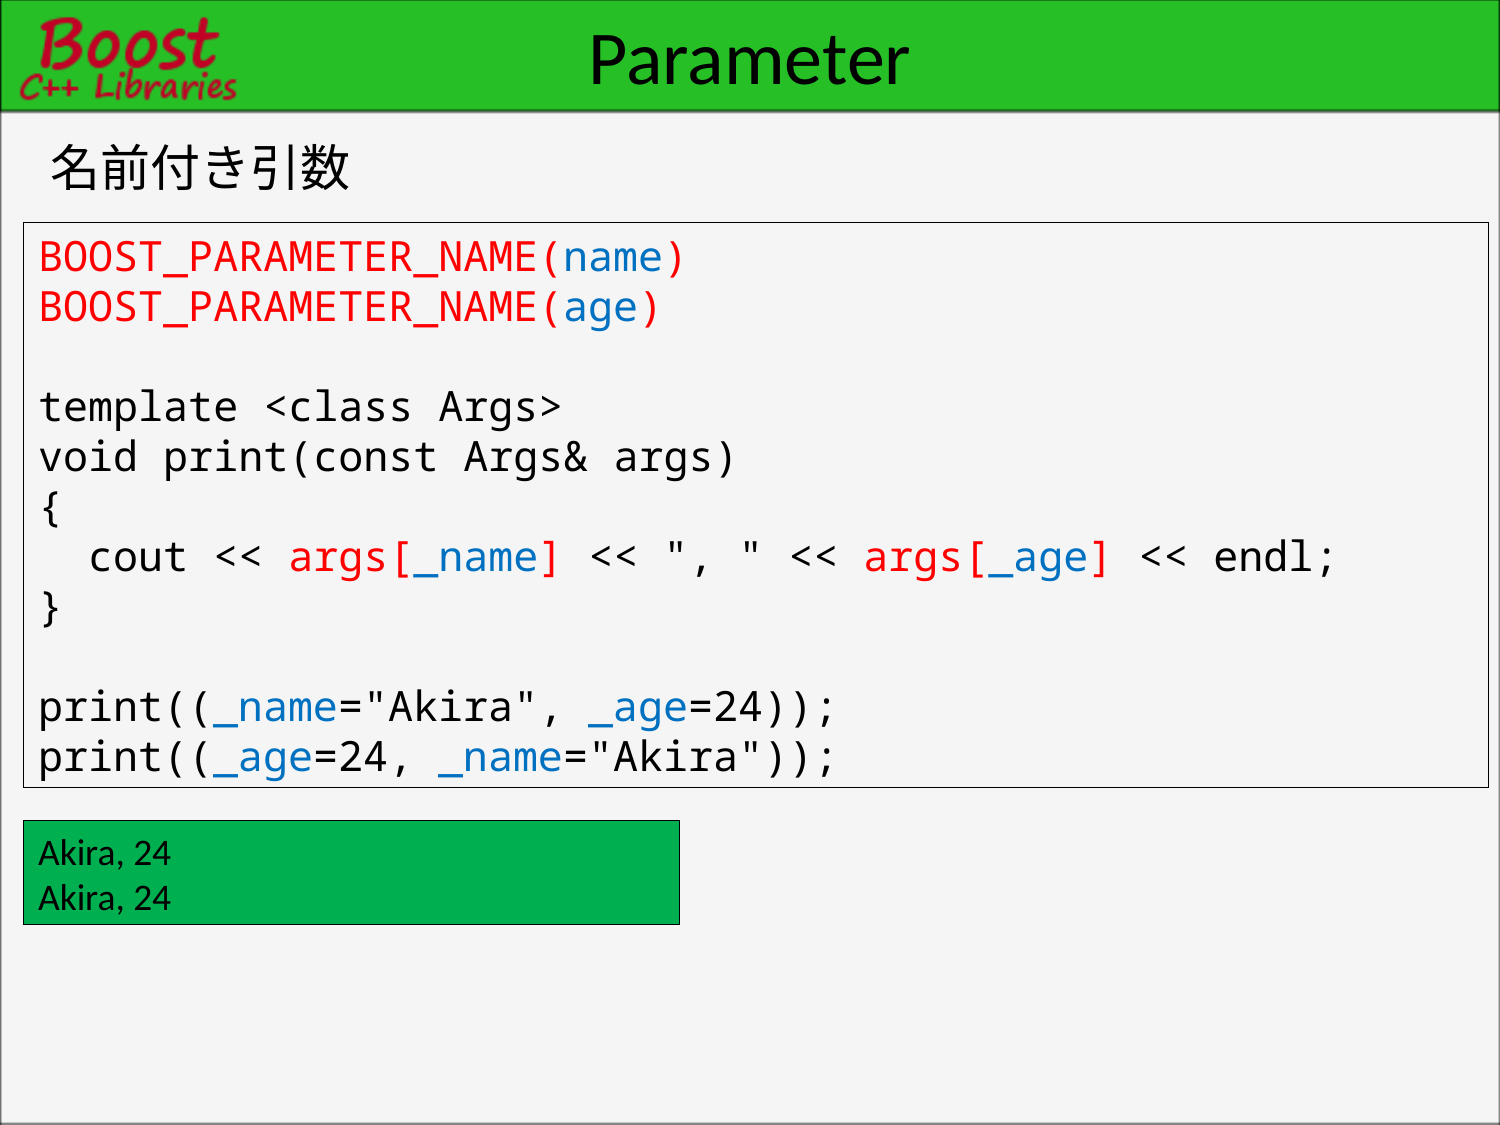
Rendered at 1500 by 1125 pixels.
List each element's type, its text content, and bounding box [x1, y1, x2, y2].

text_box BOOST_PARAMETER_NAME(name) BOOST_PARAMETER_NAME(age) template <class Args> void print(const Args& args) { cout << args[_name] << ", " << args[_age] << endl; } print((_name="Akira", _age=24)); print((_age=24, _name="Akira")); [23, 222, 1489, 788]
title Parameter [75, 0, 1425, 108]
list 名前付き引数 [35, 128, 1442, 211]
picture [0, 0, 1500, 1125]
text_box Akira, 24 Akira, 24 [23, 820, 680, 925]
